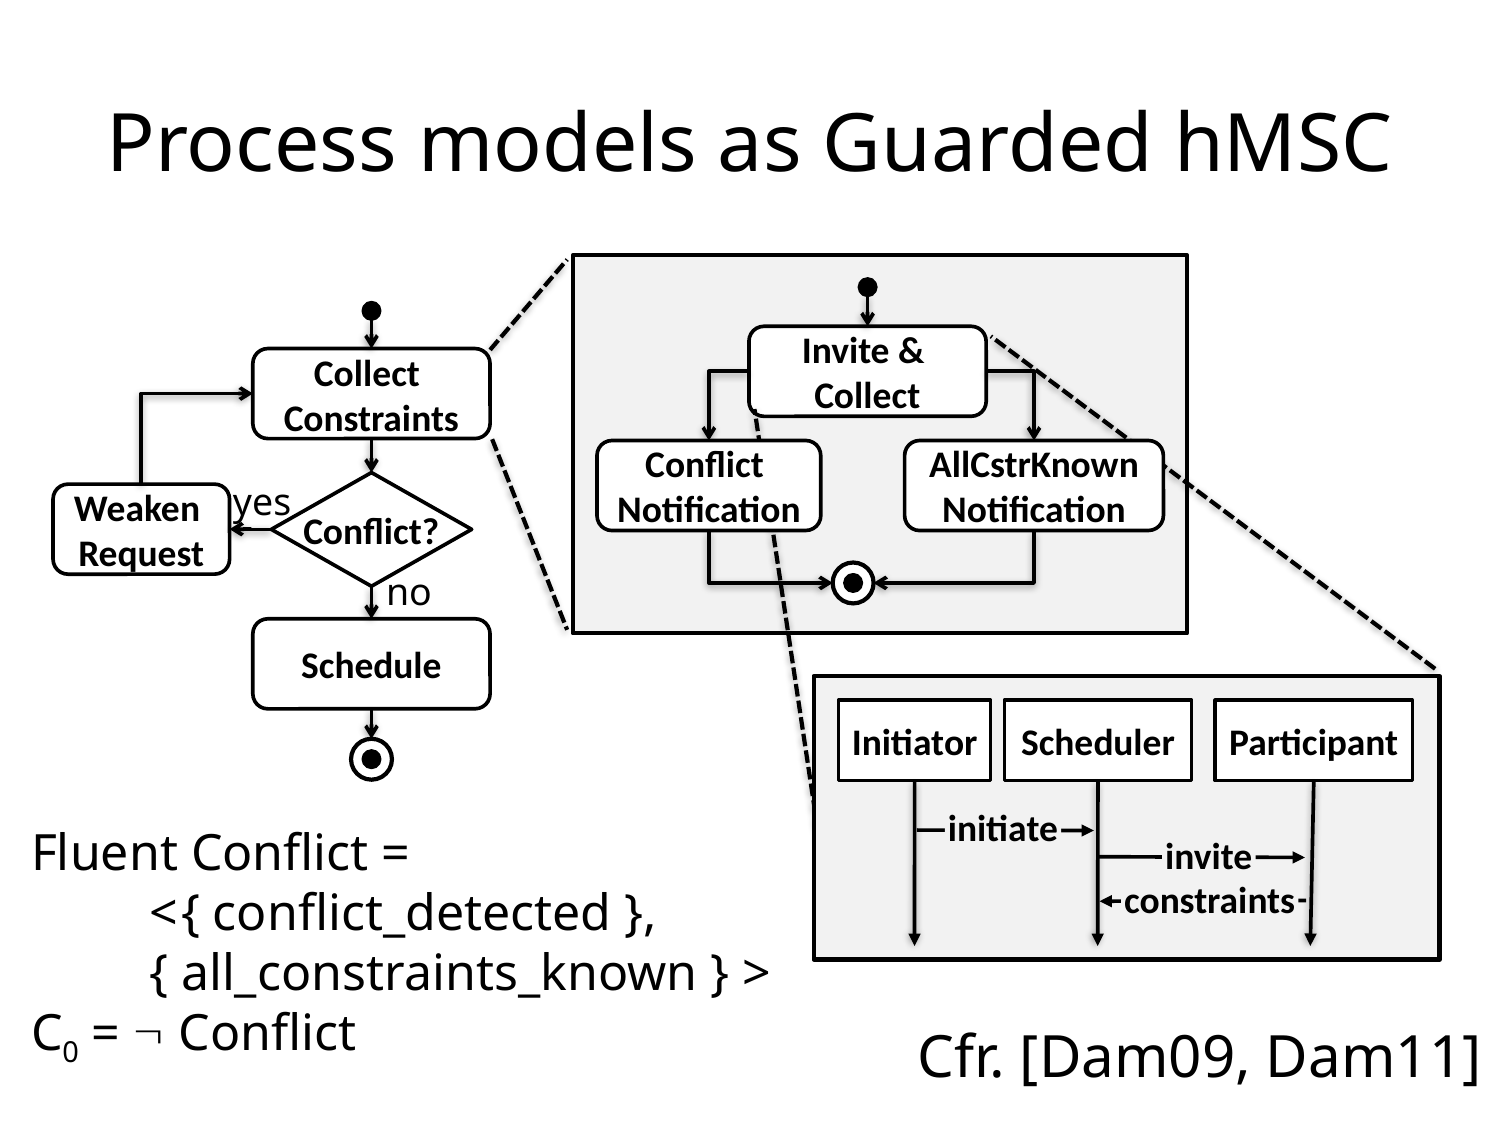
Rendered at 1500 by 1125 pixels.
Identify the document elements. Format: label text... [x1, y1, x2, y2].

text_box Cfr. [Dam09, Dam11] [902, 1011, 1497, 1097]
title Process models as Guarded hMSC [75, 45, 1425, 233]
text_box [52, 255, 1440, 960]
text_box Fluent Conflict = < { conflict_detected }, { all_constraints_known } > C0 =  Conflict [16, 812, 800, 1076]
